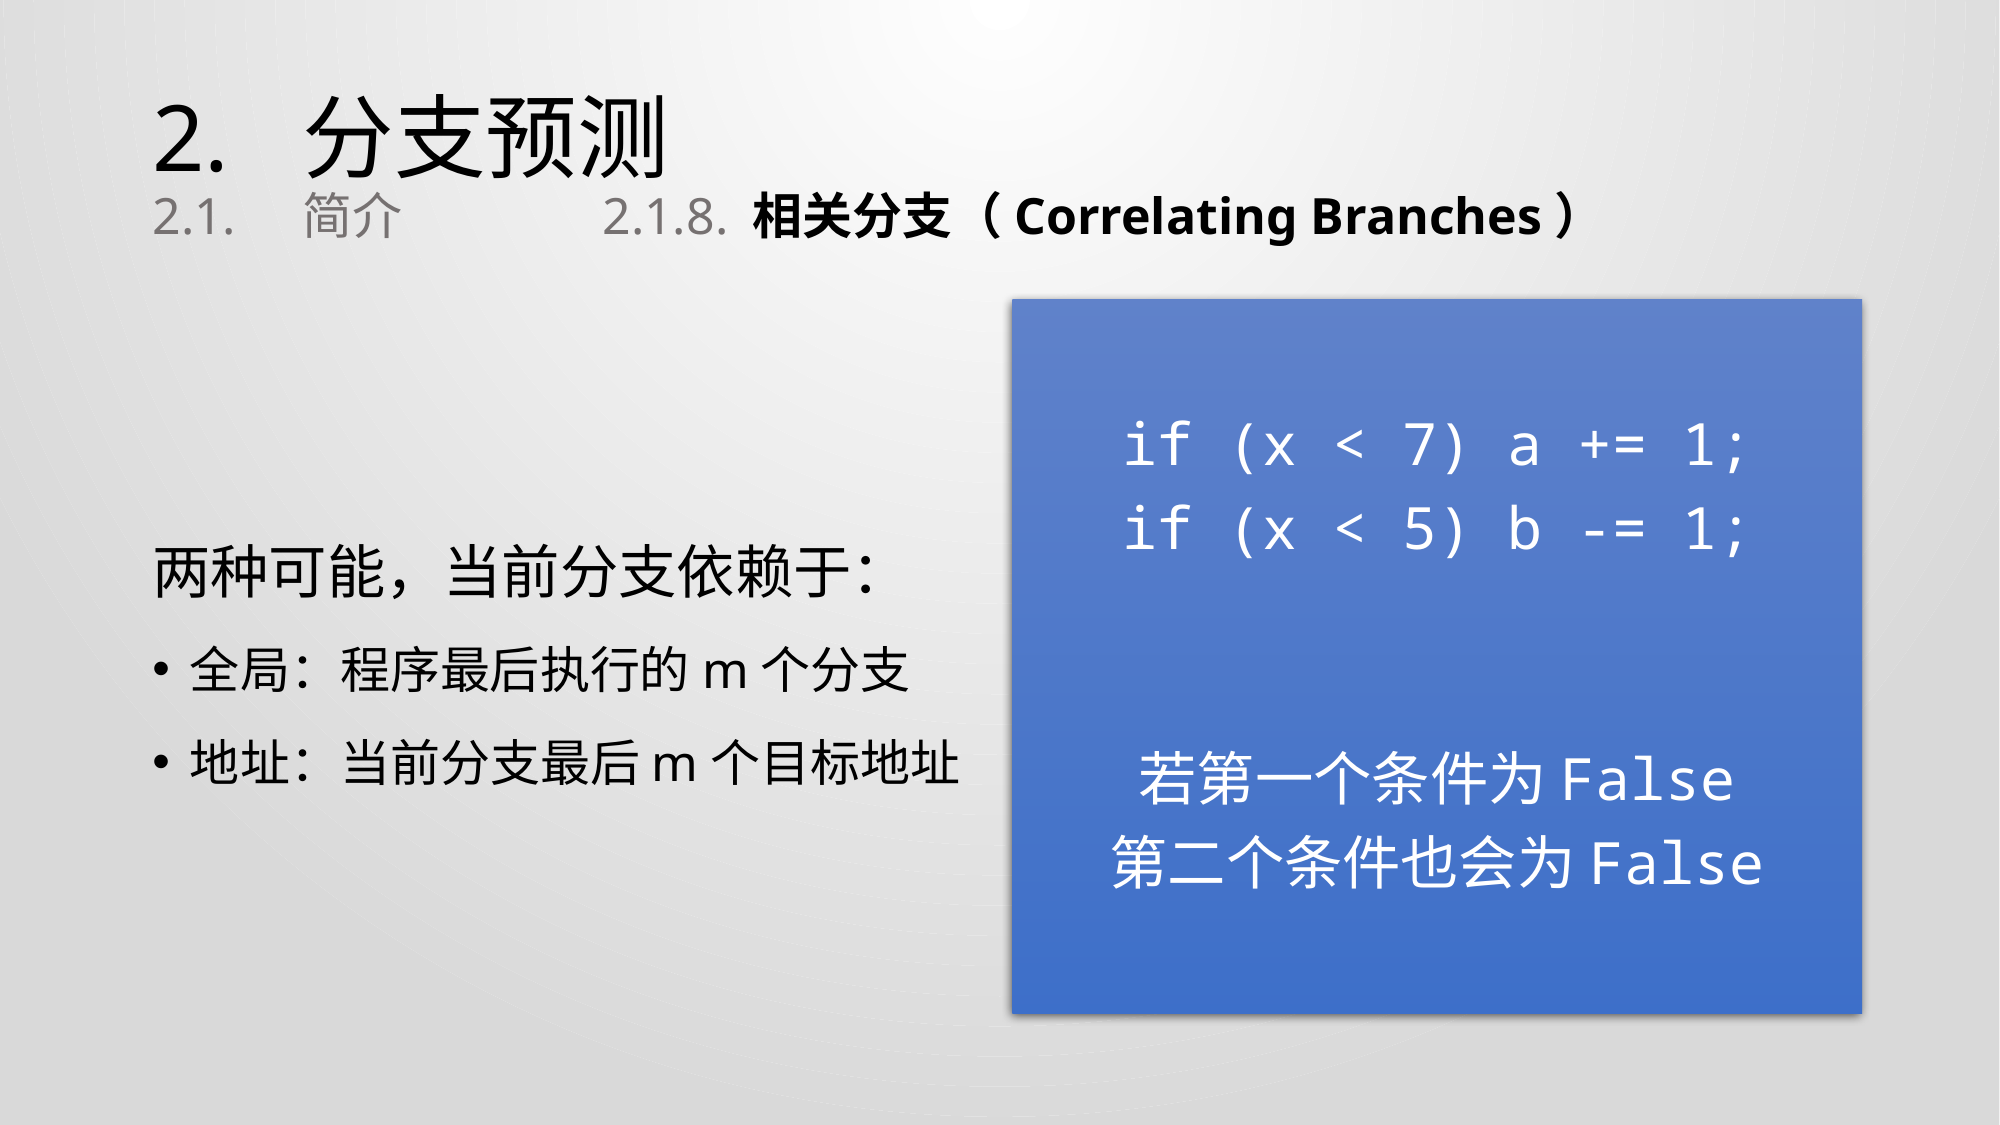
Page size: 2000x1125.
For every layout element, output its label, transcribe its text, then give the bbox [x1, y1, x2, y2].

title 2. 分支预测 2.1. 简介 2.1.8. 相关分支（Correlating Branches） [137, 59, 1862, 278]
list 两种可能，当前分支依赖于： 全局：程序最后执行的m个分支 地址：当前分支最后m个目标地址 [137, 299, 988, 1014]
list if (x < 7) a += 1; if (x < 5) b -= 1; 若第一个条件为False 第二个条件也会为False [1012, 299, 1863, 1014]
